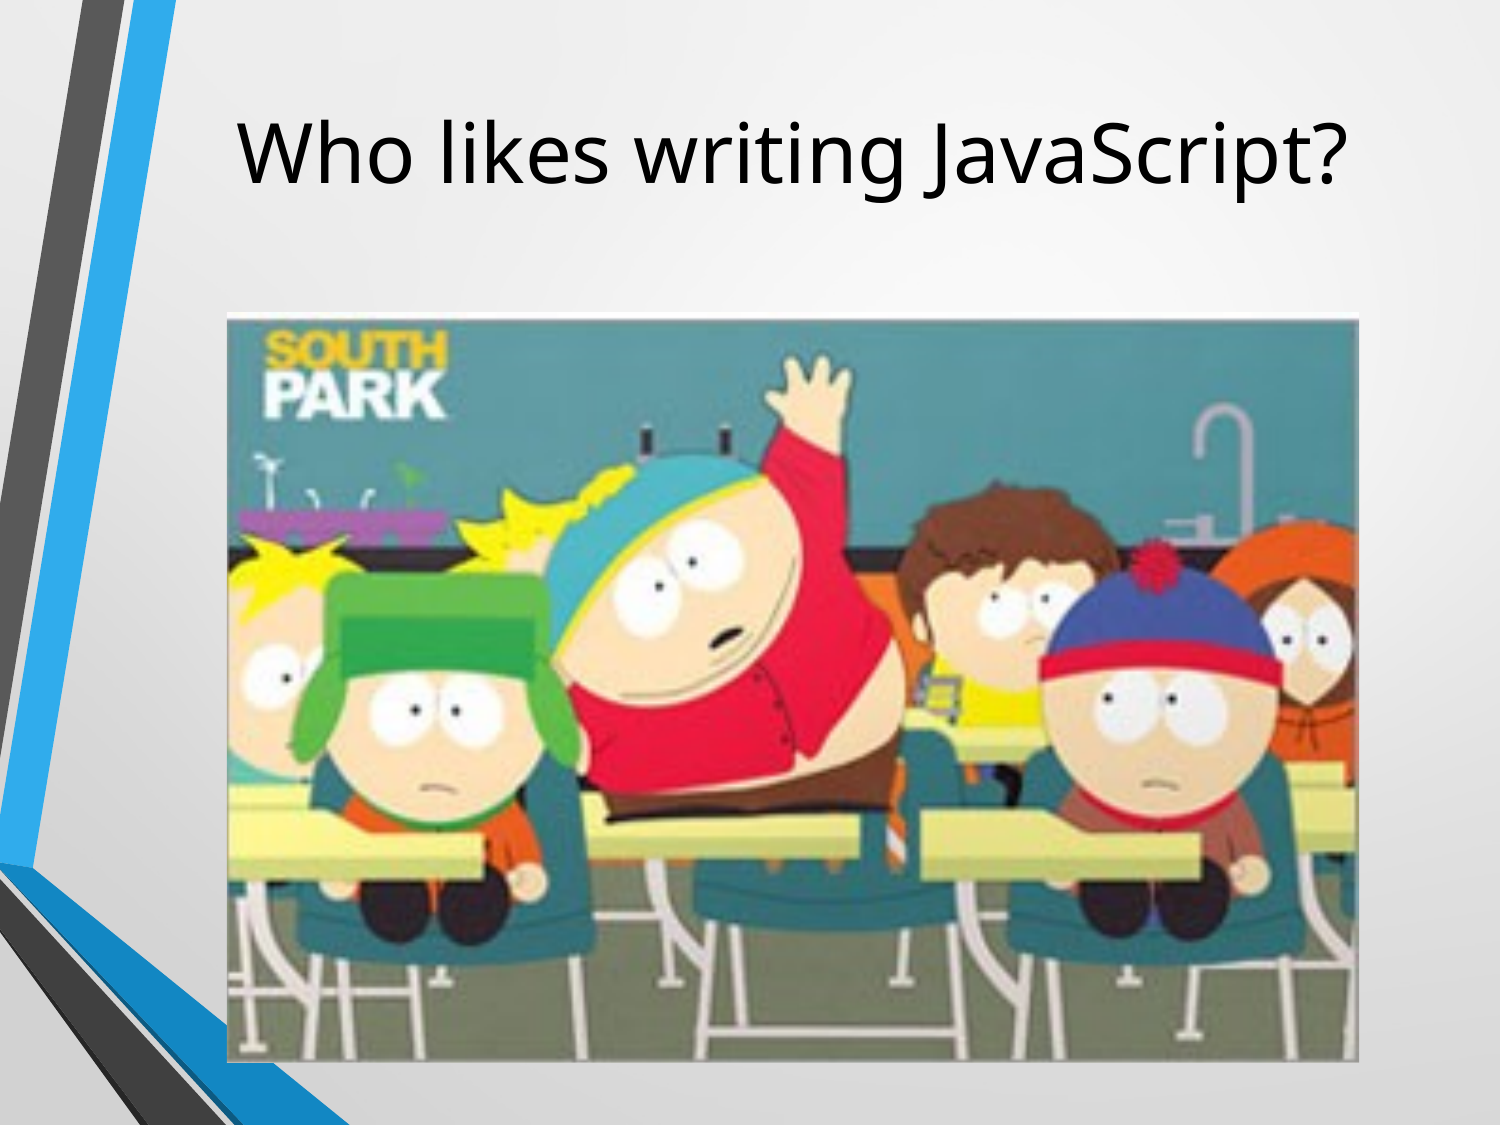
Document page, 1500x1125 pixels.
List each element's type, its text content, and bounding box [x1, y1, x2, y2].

title Who likes writing JavaScript? [161, 75, 1425, 225]
picture [226, 312, 1360, 1063]
